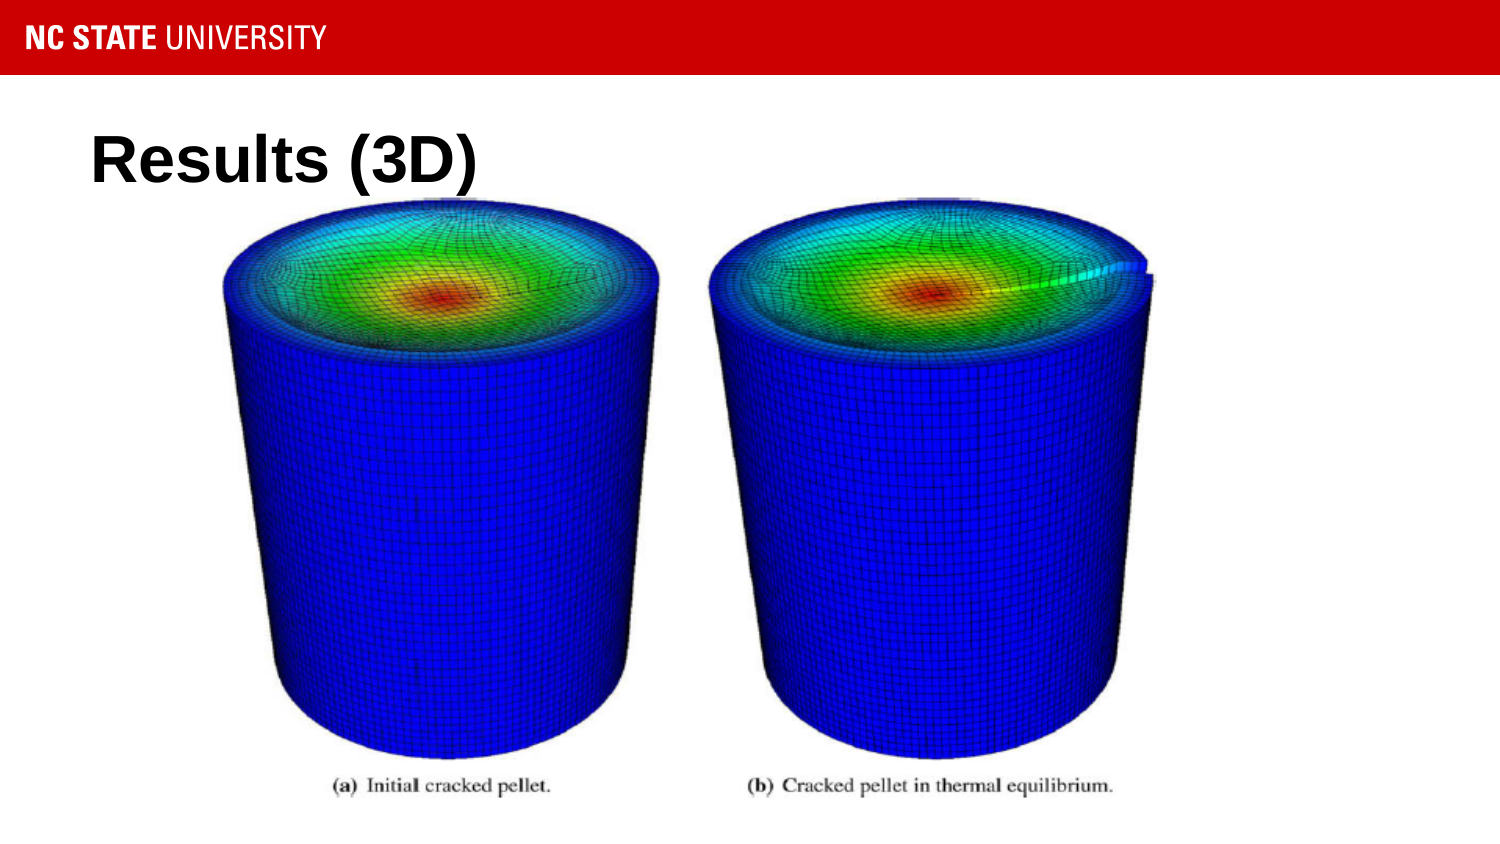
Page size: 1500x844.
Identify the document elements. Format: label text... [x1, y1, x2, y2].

title Results (3D) [75, 110, 1425, 200]
picture [182, 185, 1318, 812]
picture [0, 0, 1500, 75]
